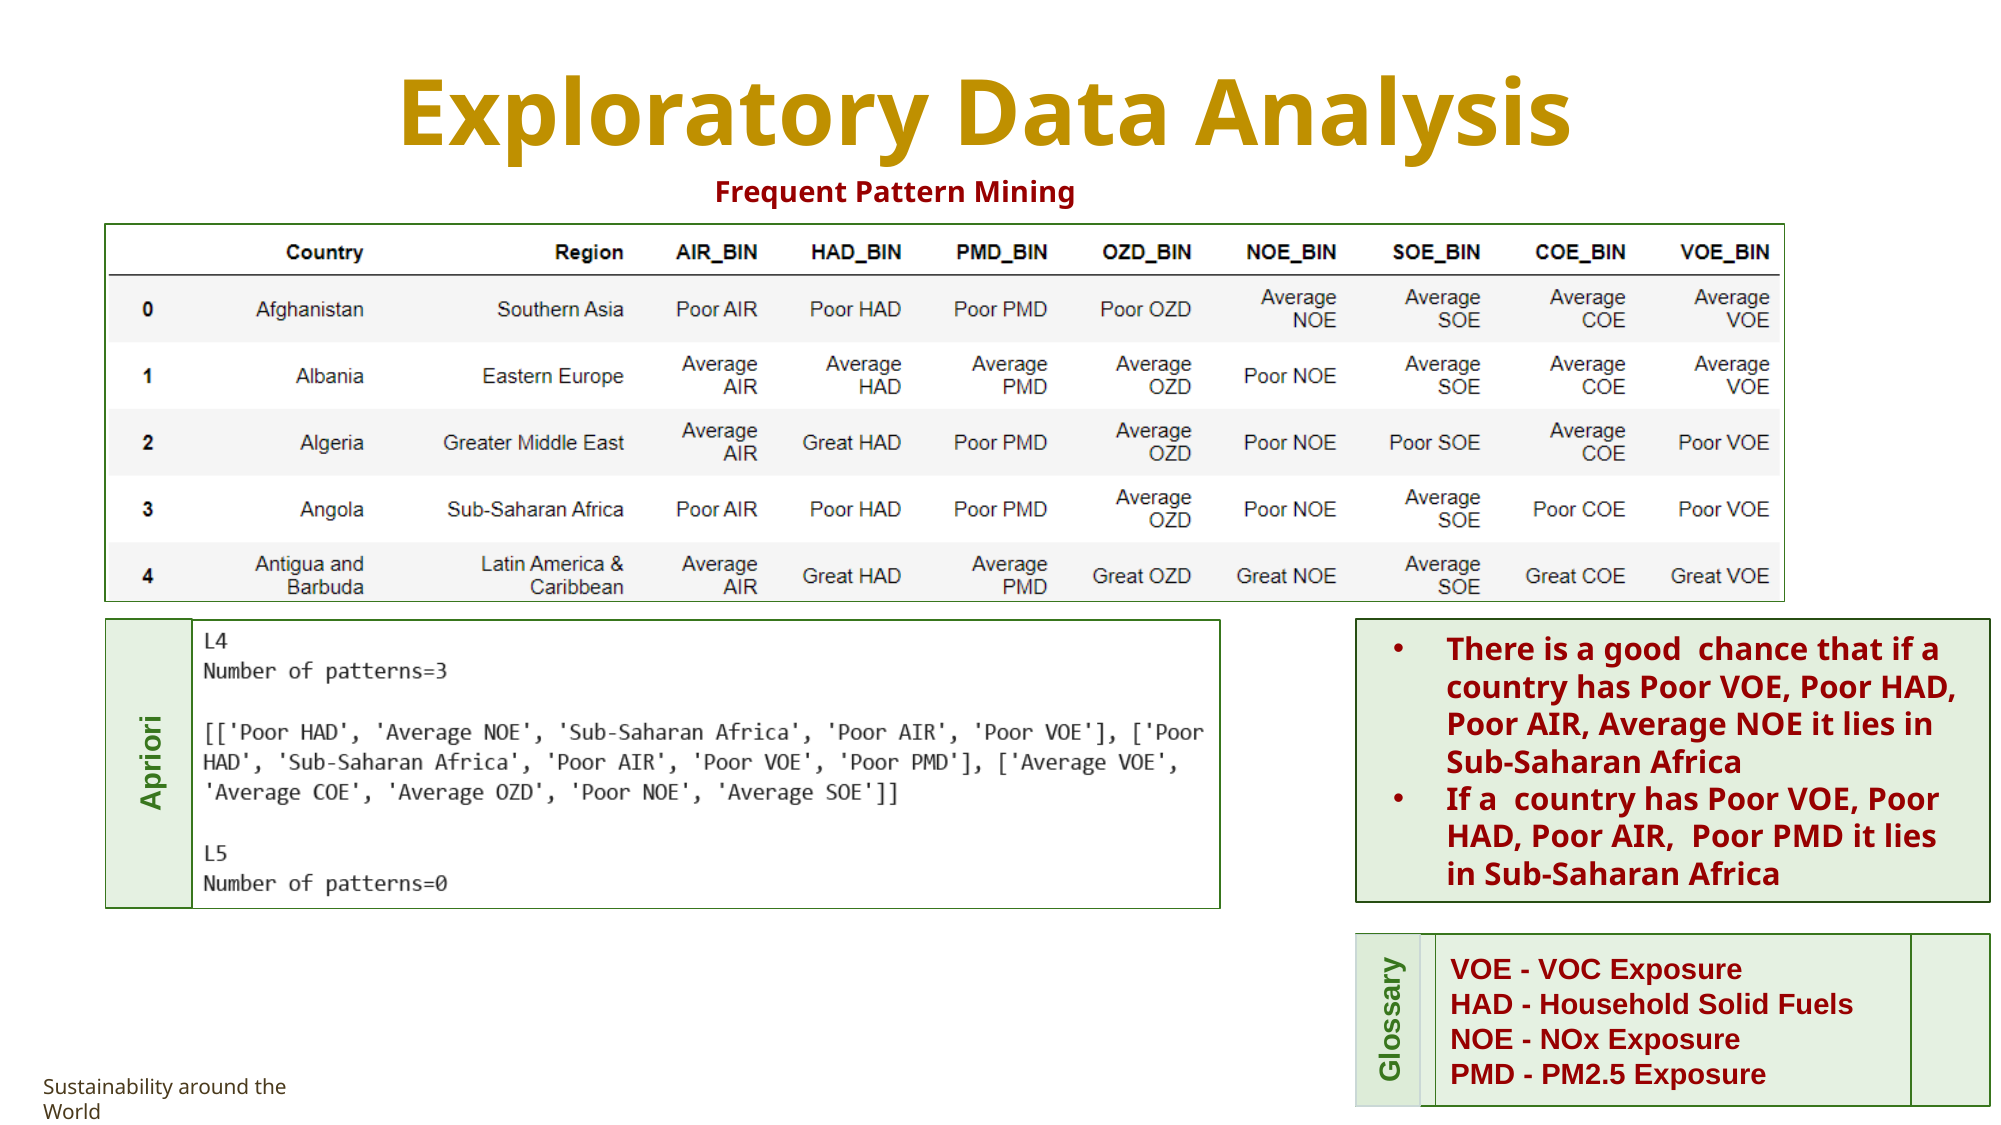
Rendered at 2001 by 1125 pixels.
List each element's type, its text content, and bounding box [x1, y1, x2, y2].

footer Sustainability around the World [28, 1066, 332, 1106]
text_box Frequent Pattern Mining [699, 158, 2000, 224]
text_box Glossary [1356, 934, 1420, 1106]
picture [192, 620, 1220, 909]
text_box There is a good chance that if a country has Poor VOE, Poor HAD, Poor AIR, Average NOE it lies in Sub-Saharan Africa If a country has Poor VOE, Poor HAD, Poor AIR, Poor PMD it lies in Sub-Saharan Africa [1356, 619, 1991, 902]
text_box Apriori [105, 619, 193, 908]
title Exploratory Data Analysis [123, 6, 1849, 221]
text_box VOE - VOC Exposure HAD - Household Solid Fuels NOE - NOx Exposure PMD - PM2.5 Exposure [1420, 934, 1991, 1106]
picture [105, 224, 1785, 601]
